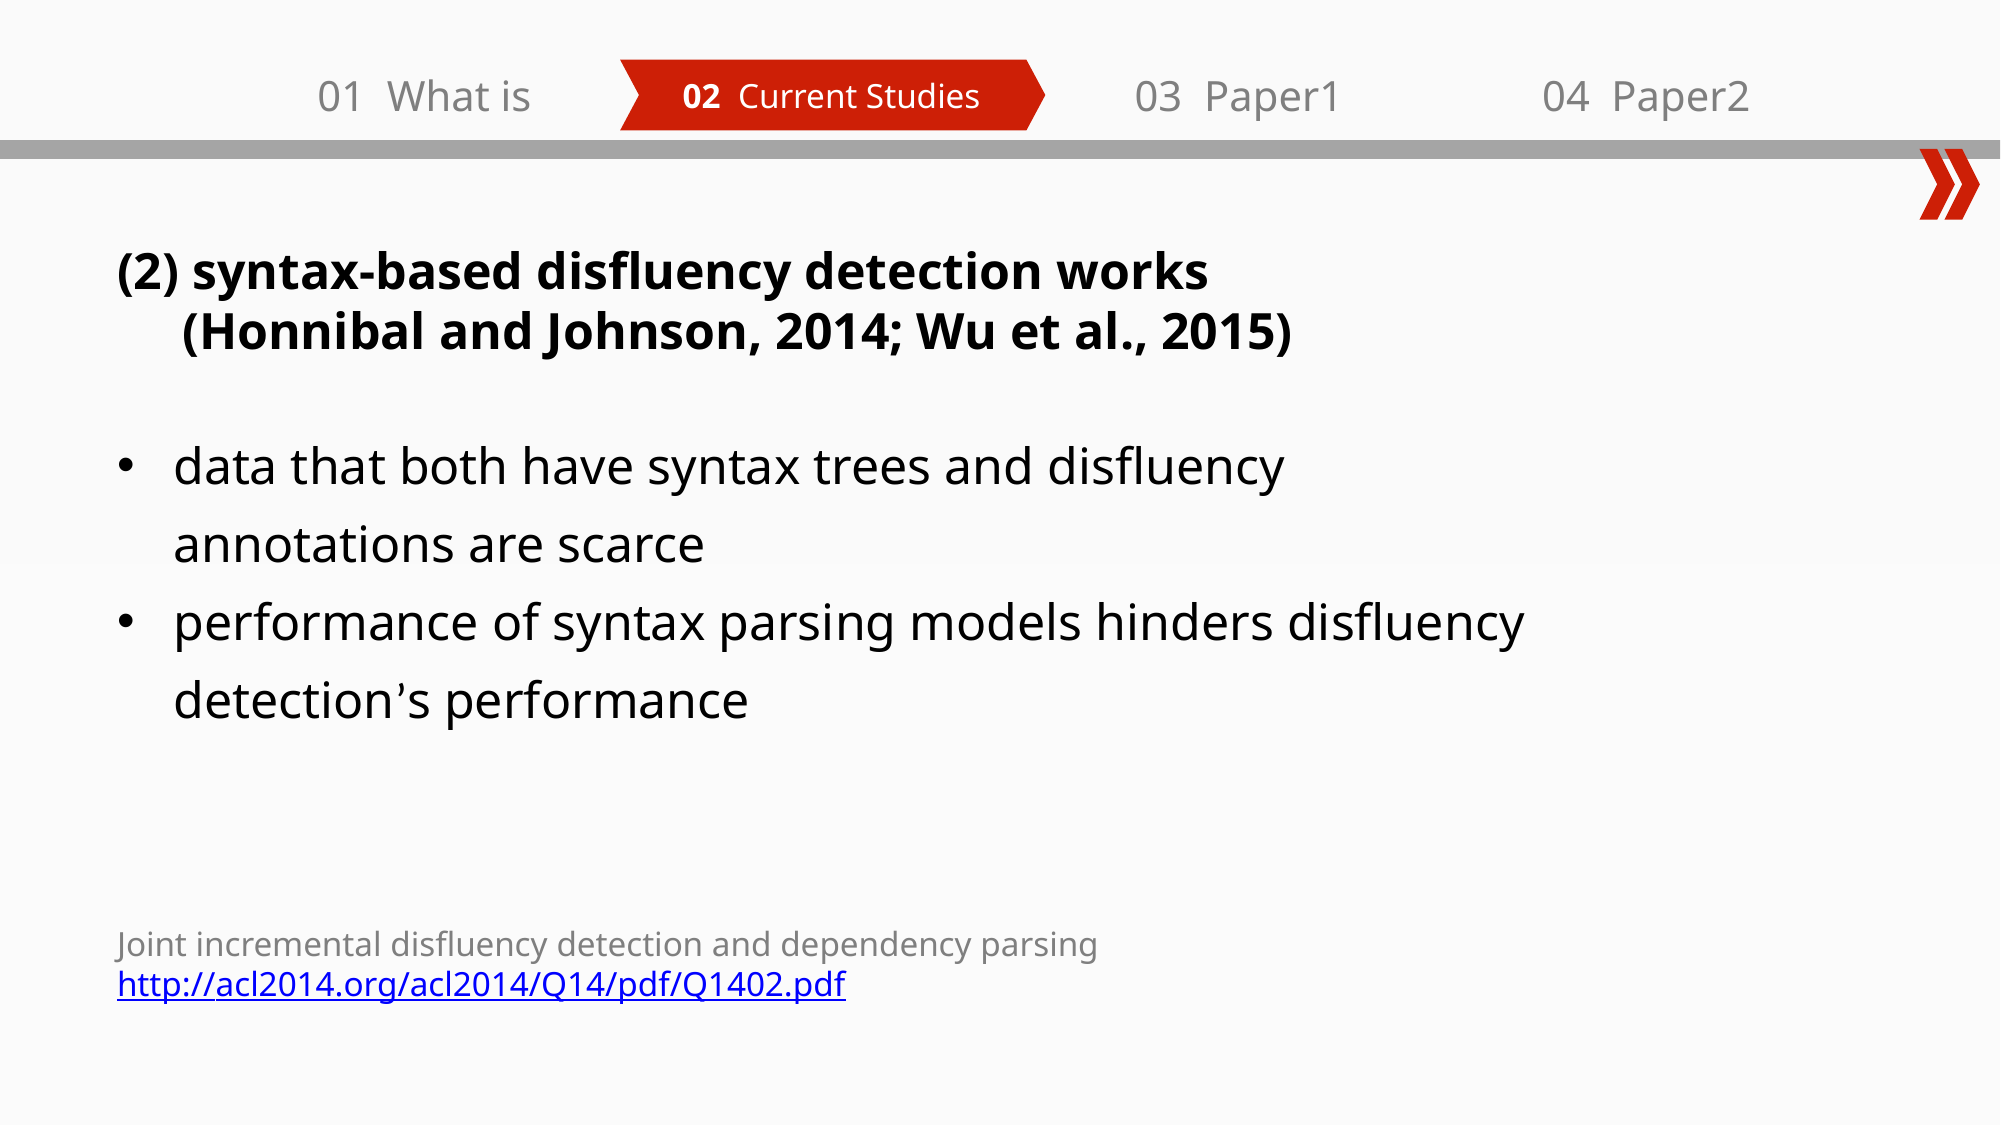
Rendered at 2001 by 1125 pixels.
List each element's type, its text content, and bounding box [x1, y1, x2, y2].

text_box 01 What is [238, 69, 611, 120]
text_box (2) syntax-based disfluency detection works (Honnibal and Johnson, 2014; Wu et al., 2015) [102, 231, 1425, 367]
text_box 02 Current Studies [645, 74, 1018, 115]
text_box data that both have syntax trees and disfluency annotations are scarce performance of syntax parsing models hinders disfluency detection’s performance [102, 408, 1556, 736]
text_box 04 Paper2 [1460, 69, 1833, 120]
text_box Joint incremental disfluency detection and dependency parsing http://acl2014.org/acl2014/Q14/pdf/Q1402.pdf [102, 915, 1119, 1016]
text_box [620, 59, 1046, 131]
text_box 03 Paper1 [1053, 69, 1425, 120]
